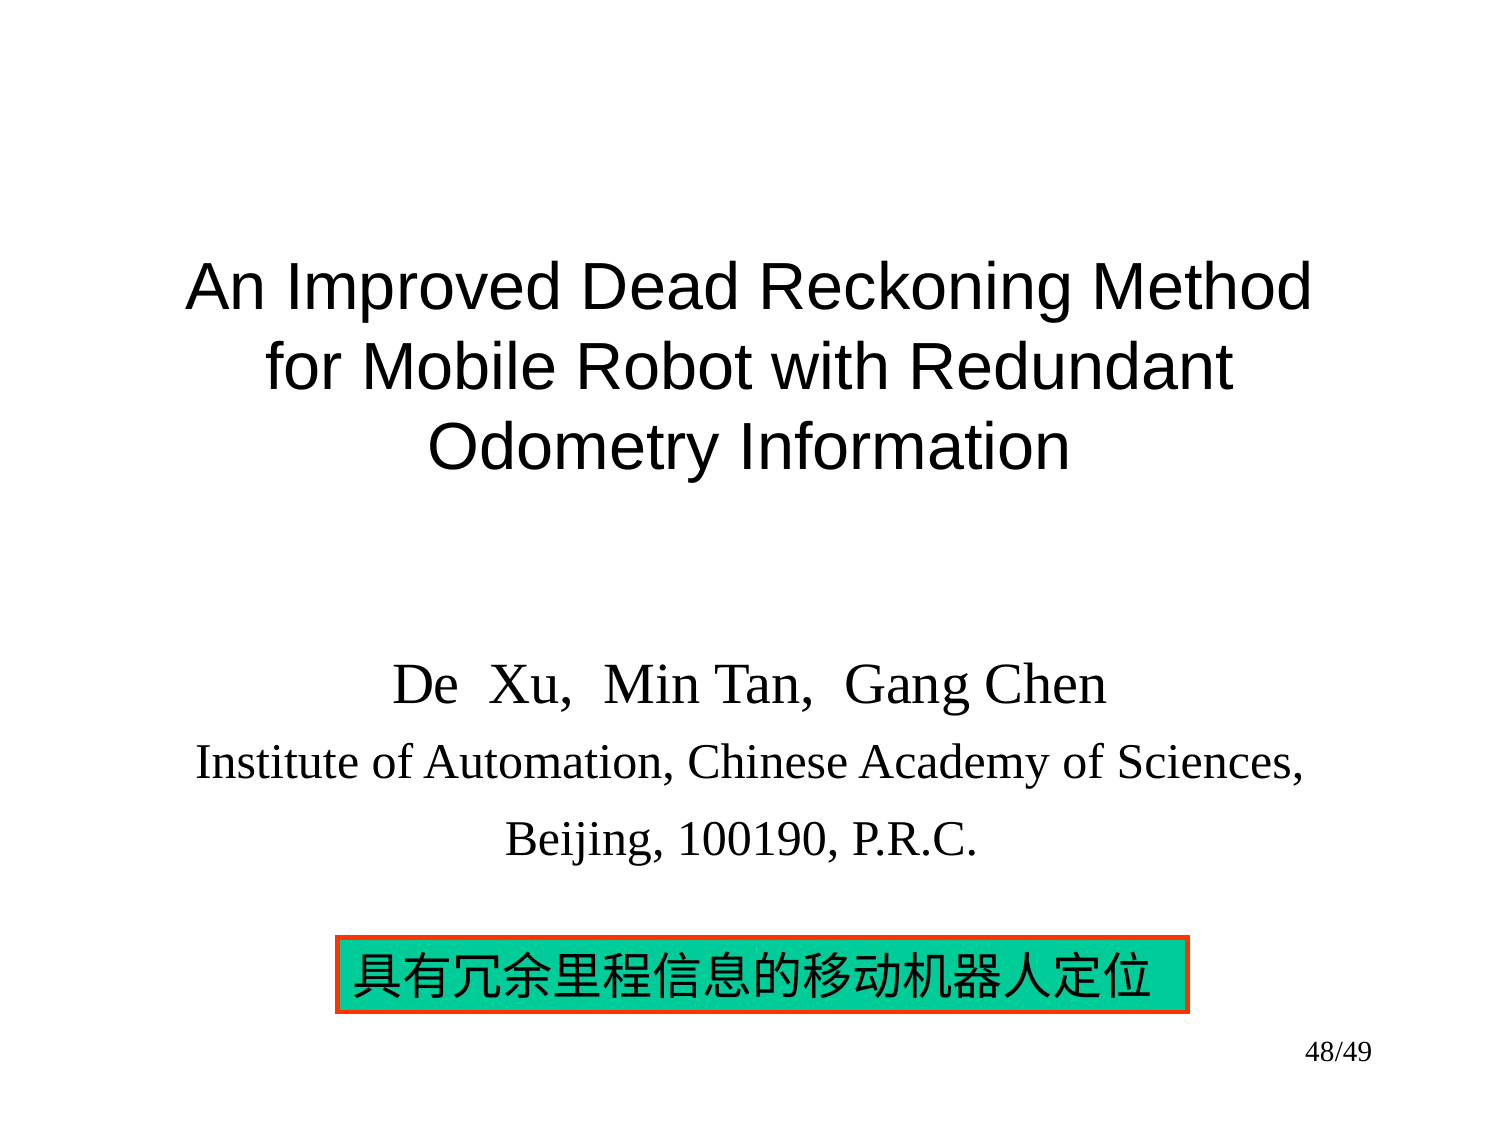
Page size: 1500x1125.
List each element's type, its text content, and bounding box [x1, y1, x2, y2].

text_box 具有冗余里程信息的移动机器人定位 [337, 937, 1188, 1013]
subtitle De Xu, Min Tan, Gang Chen Institute of Automation, Chinese Academy of Sciences, Beijing, 100190, P.R.C. [150, 637, 1350, 925]
slide_number 48/49 [1074, 1024, 1388, 1101]
title An Improved Dead Reckoning Method for Mobile Robot with Redundant Odometry Information [162, 212, 1338, 513]
